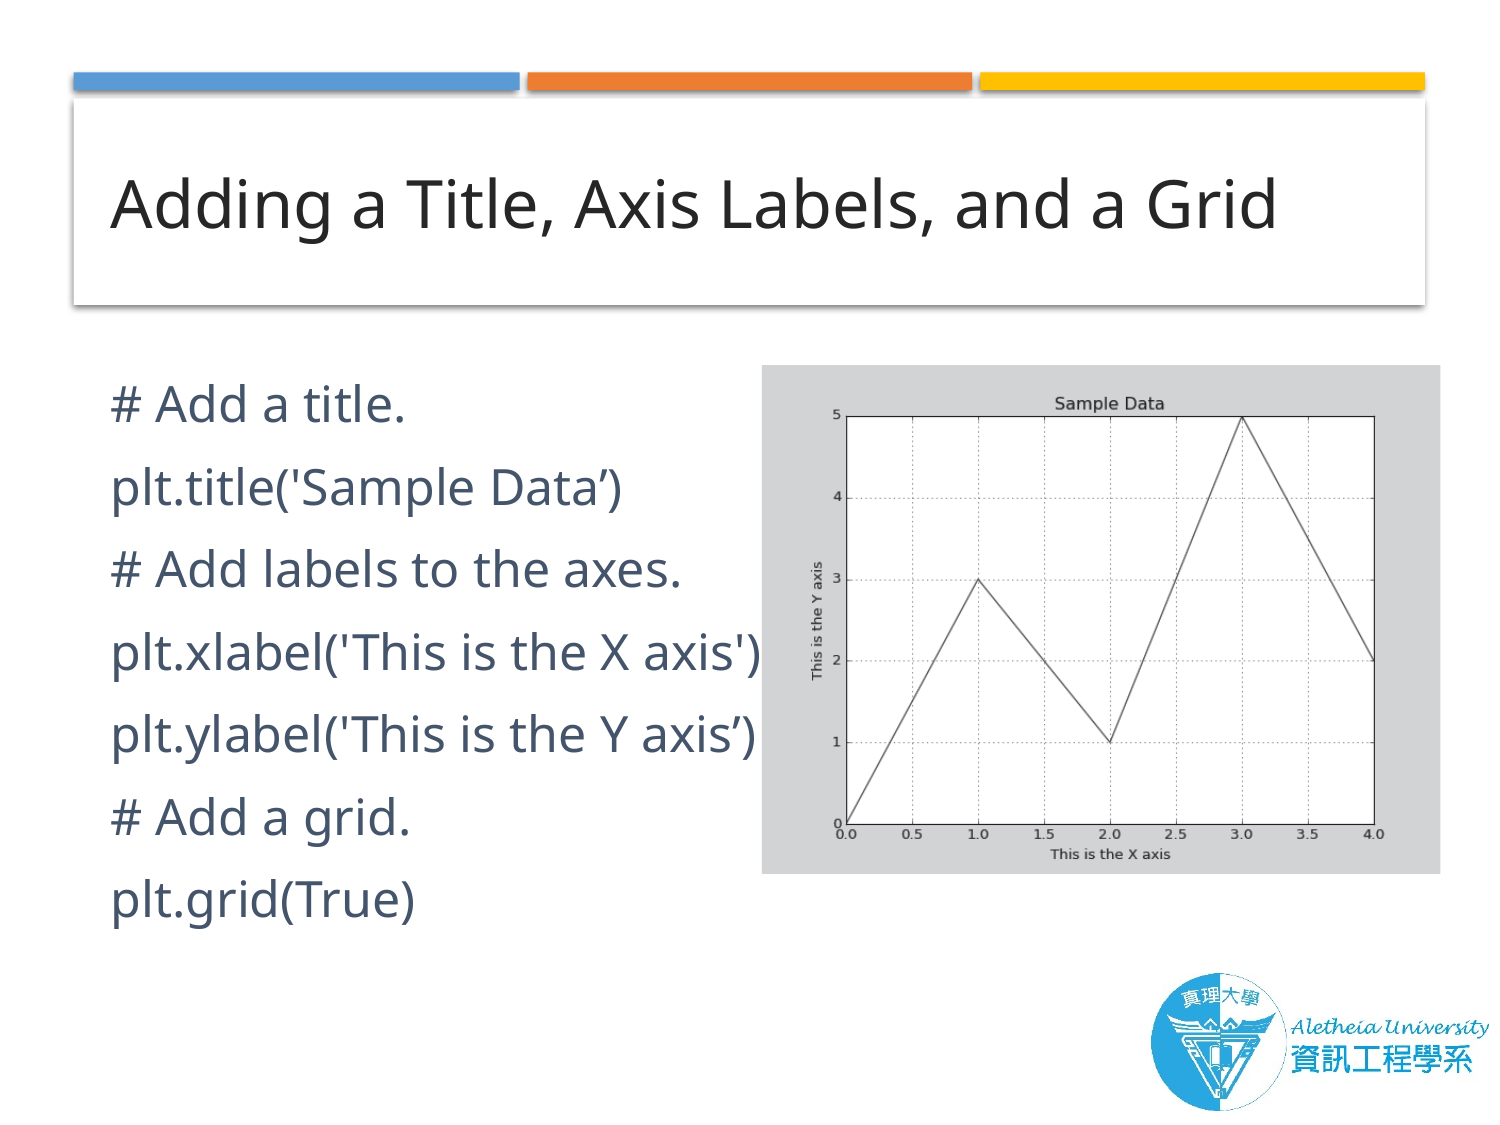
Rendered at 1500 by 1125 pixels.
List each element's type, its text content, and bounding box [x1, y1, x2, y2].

title Adding a Title, Axis Labels, and a Grid [95, 112, 1406, 291]
picture [1151, 973, 1489, 1111]
list # Add a title. plt.title('Sample Data’) # Add labels to the axes. plt.xlabel('This is the X axis') plt.ylabel('This is the Y axis’) # Add a grid. plt.grid(True) [95, 365, 1406, 962]
picture [761, 364, 1441, 874]
